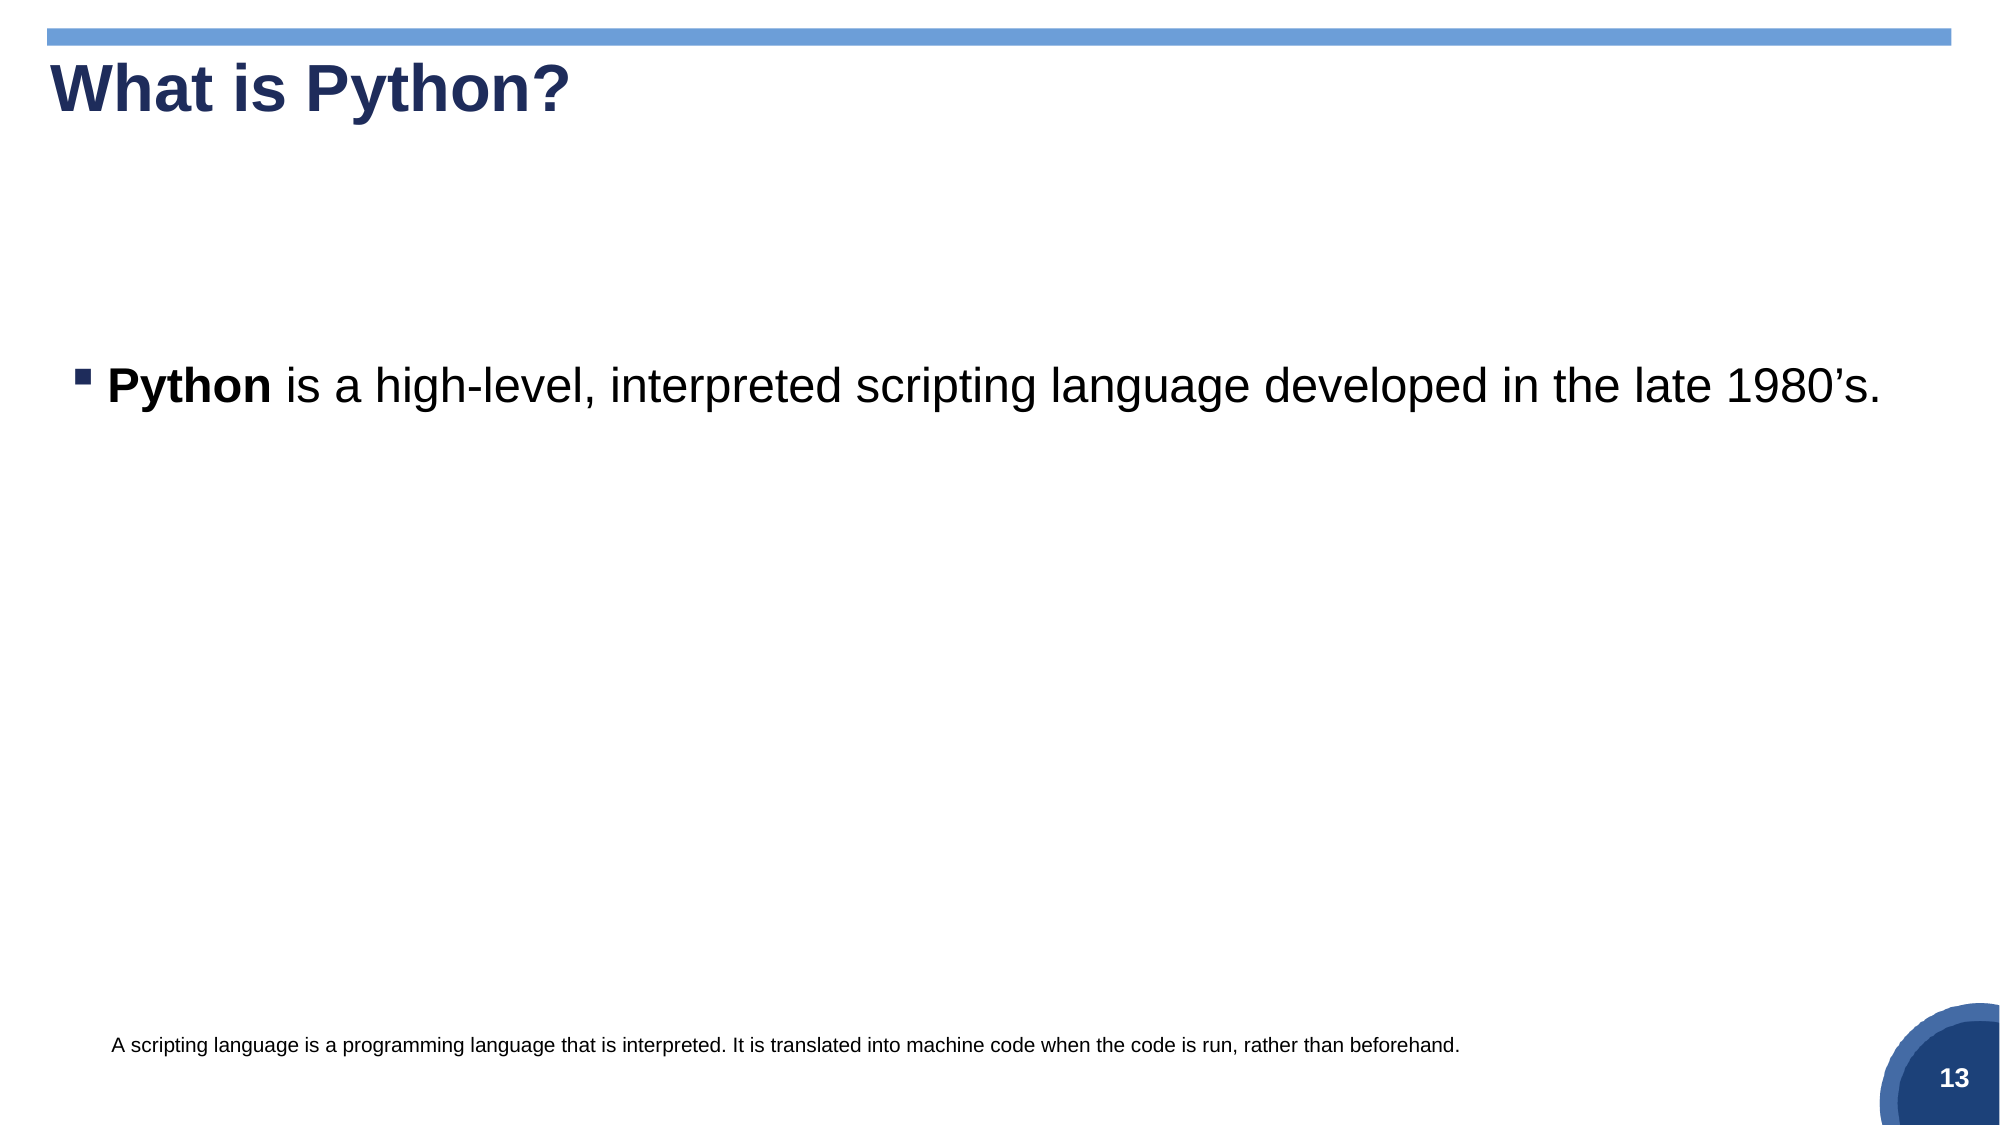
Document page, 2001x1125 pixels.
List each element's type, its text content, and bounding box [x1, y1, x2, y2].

list Python is a high-level, interpreted scripting language developed in the late 1980’s. [55, 317, 1985, 494]
slide_number 13 [1534, 1046, 1985, 1107]
picture [0, 1, 2000, 1125]
text_box A scripting language is a programming language that is interpreted. It is translated into machine code when the code is run, rather than beforehand. [96, 1024, 1476, 1064]
title What is Python? [35, 46, 1965, 148]
